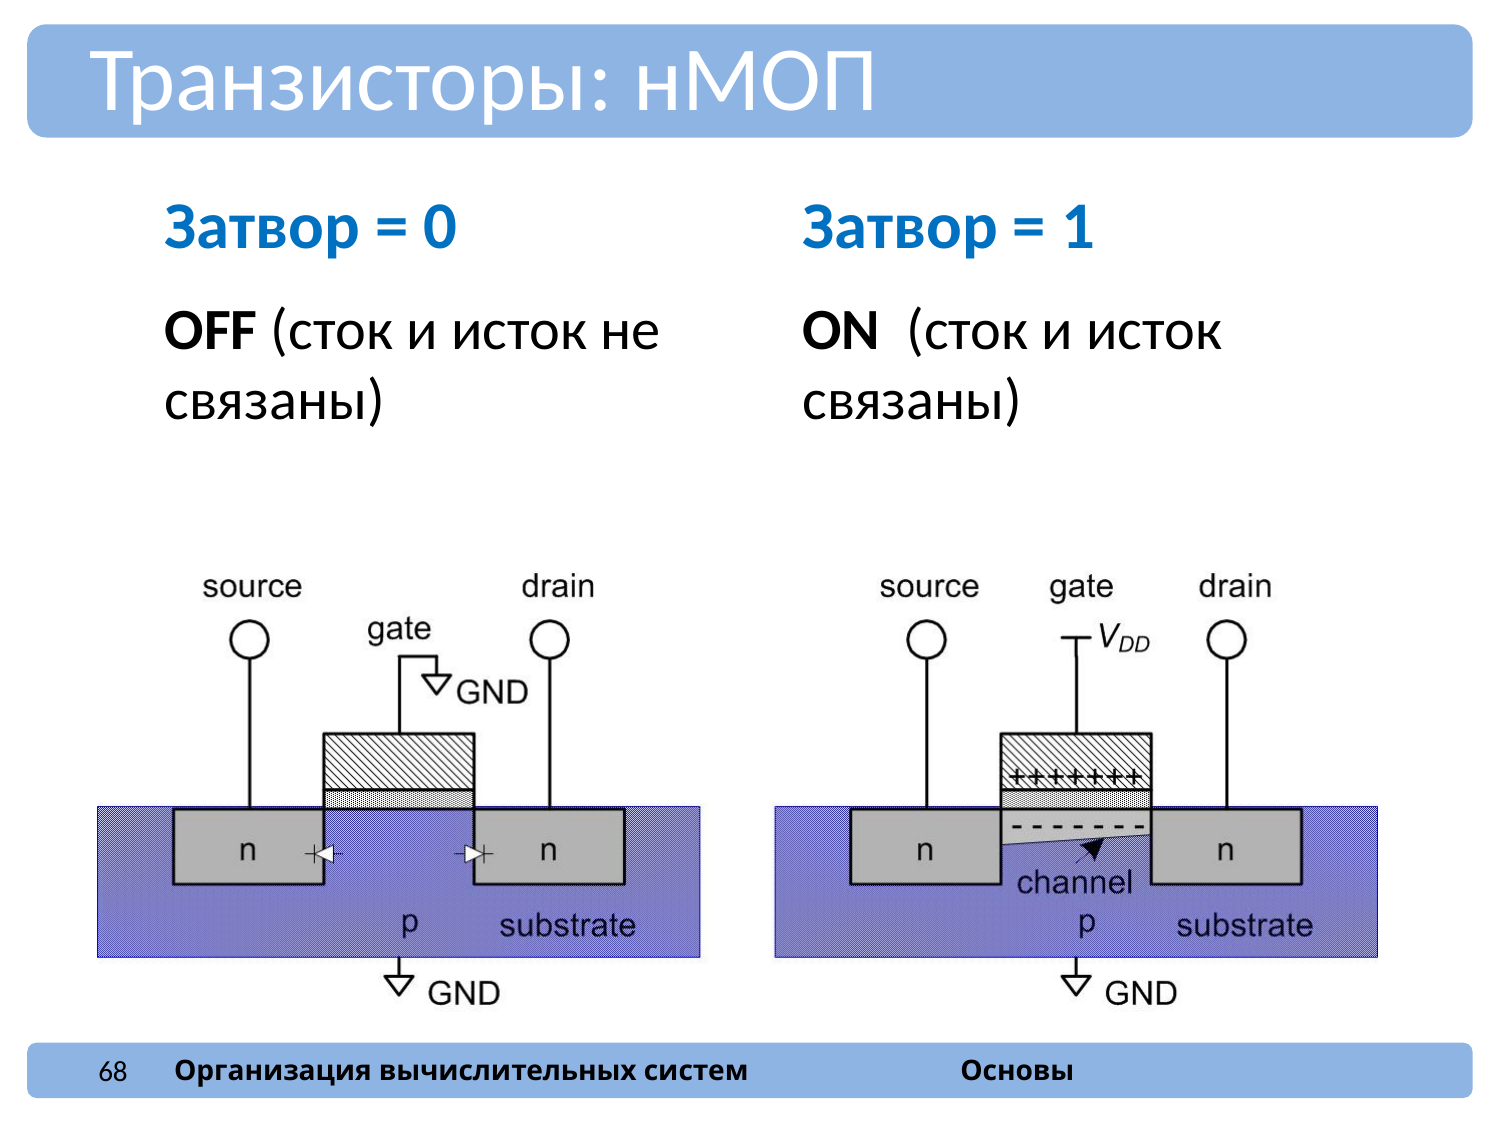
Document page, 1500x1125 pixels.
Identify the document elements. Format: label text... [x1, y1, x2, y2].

picture [97, 562, 1378, 1015]
text_box Затвор = 1 ON (сток и исток связаны) [787, 174, 1450, 439]
text_box [87, 174, 1413, 1025]
text_box Транзисторы: нМОП [75, 11, 1375, 136]
slide_number 68 [0, 1044, 143, 1096]
text_box Затвор = 0 OFF (сток и исток не связаны) [149, 174, 738, 439]
